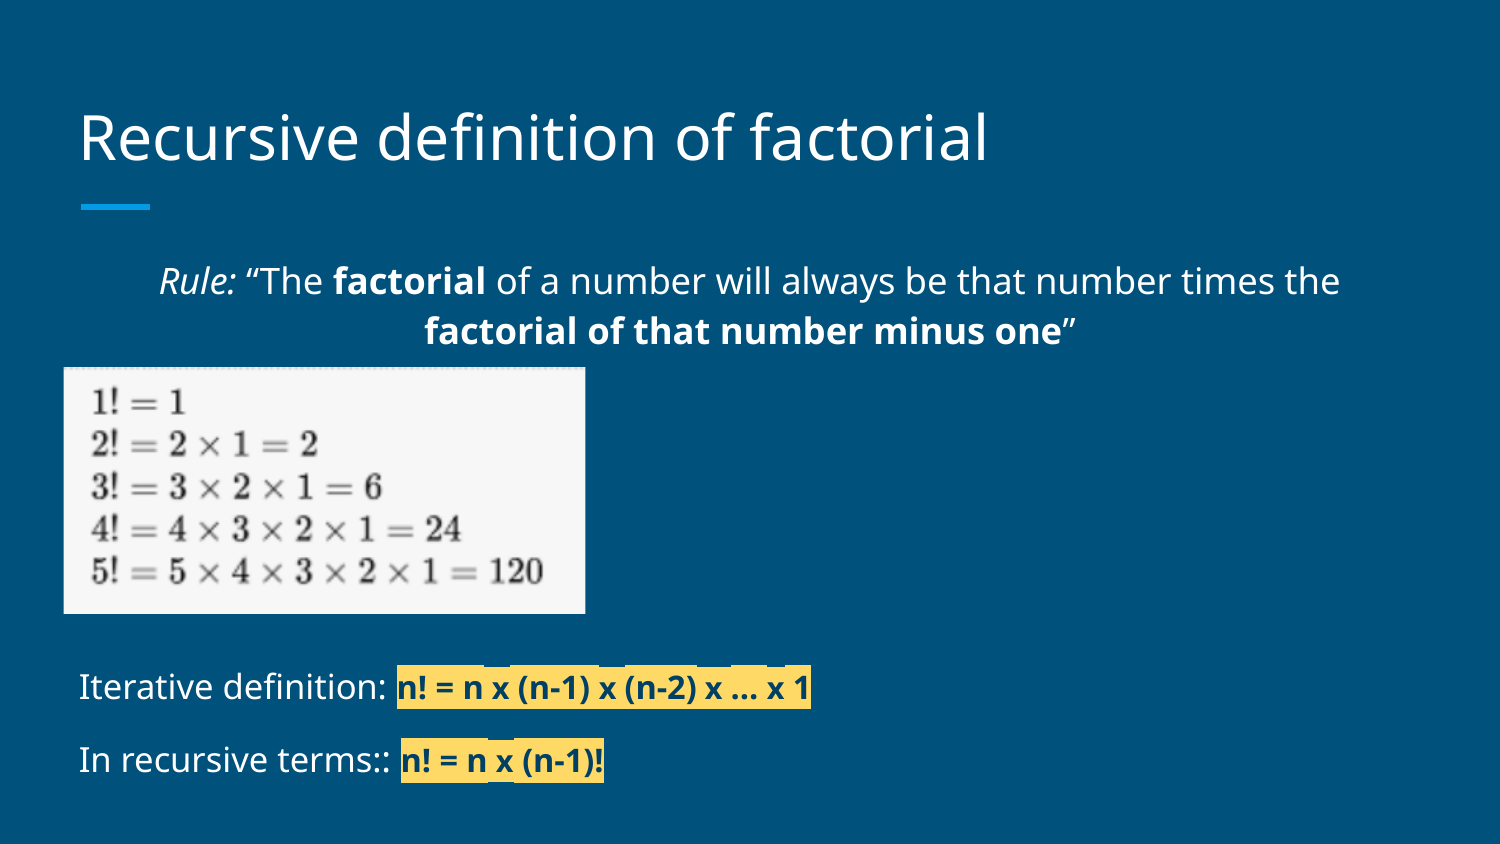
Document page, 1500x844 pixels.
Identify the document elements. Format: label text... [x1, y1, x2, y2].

title Recursive definition of factorial [63, 75, 1437, 188]
picture [64, 368, 585, 613]
list Rule: “The factorial of a number will always be that number times the factorial of that number minus one” Iterative definition: n! = n x (n-1) x (n-2) x … x 1 In recursive terms:: n! = n x (n-1)! [63, 236, 1437, 799]
